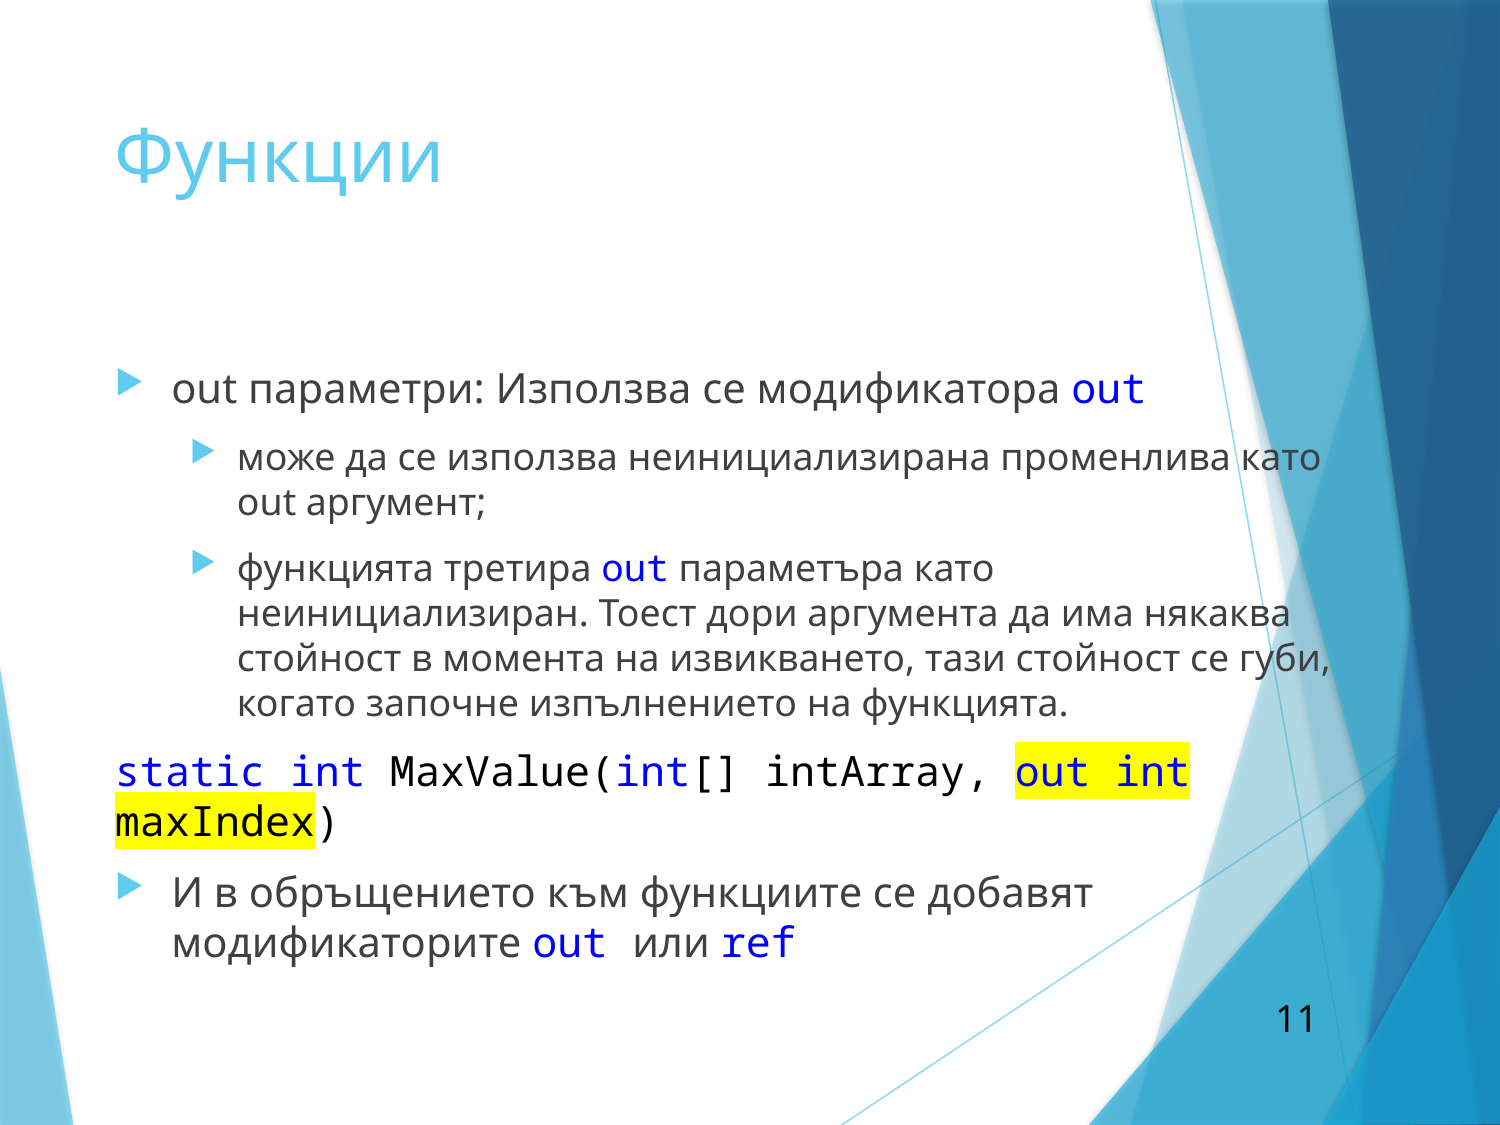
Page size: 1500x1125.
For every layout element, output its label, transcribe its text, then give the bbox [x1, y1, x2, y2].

title Функции [99, 99, 1142, 317]
list out параметри: Използва се модификатора out може да се използва неинициализирана променлива като out аргумент; функцията третира out параметъра като неинициализиран. Тоест дори аргумента да има някаква стойност в момента на извикването, тази стойност се губи, когато започне изпълнението на функцията. static int MaxValue(int[] intArray, out int maxIndex) И в обръщението към функциите се добавят модификаторите out или ref [99, 354, 1354, 992]
slide_number 11 [1249, 991, 1334, 1051]
